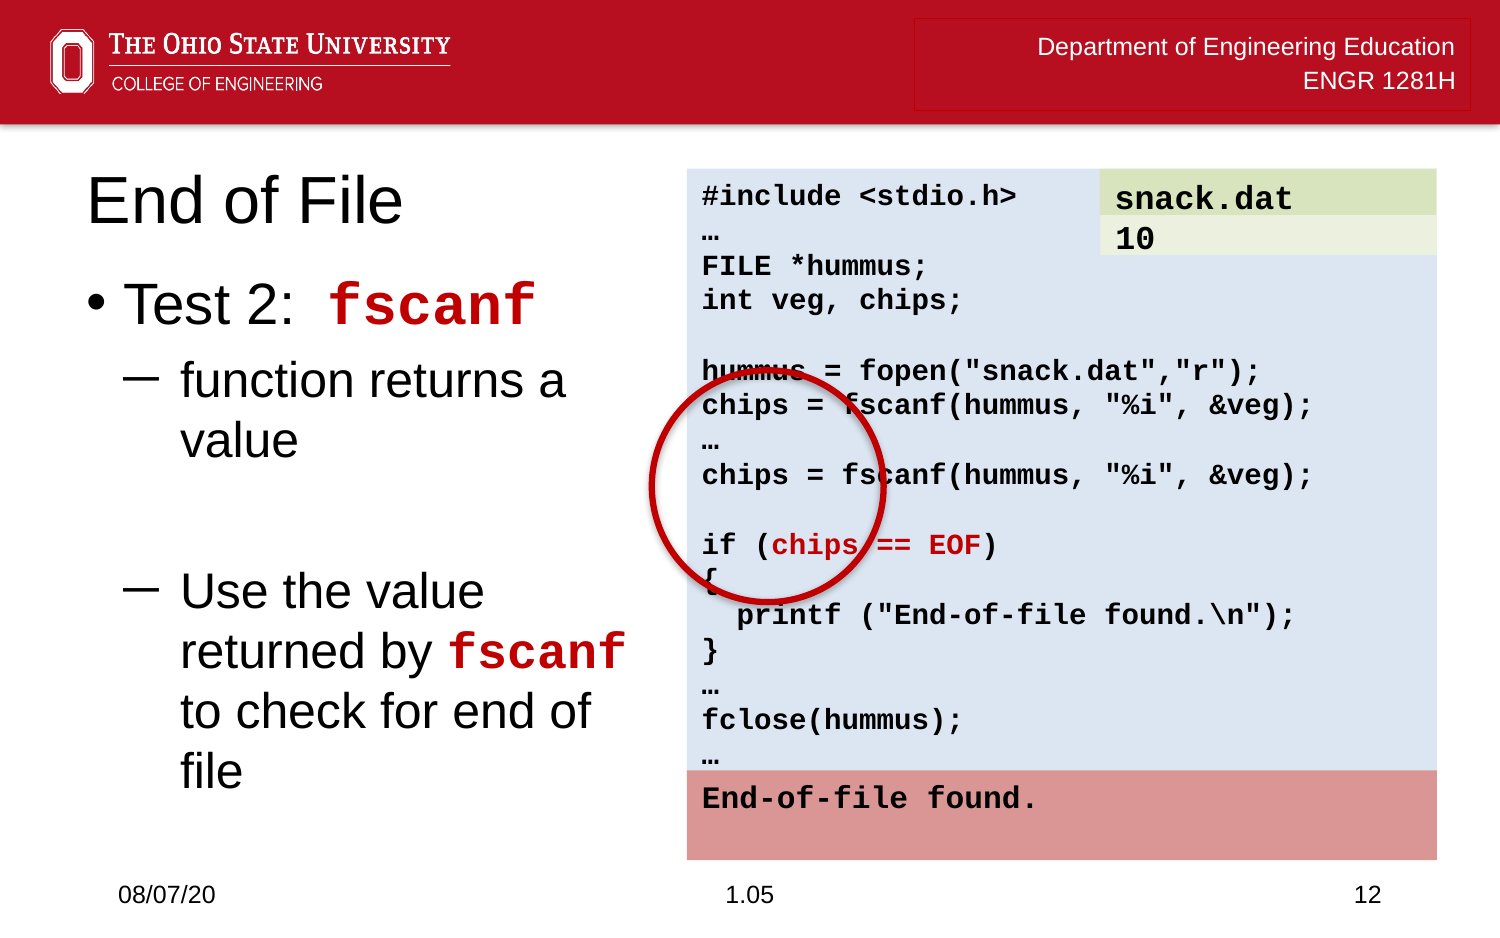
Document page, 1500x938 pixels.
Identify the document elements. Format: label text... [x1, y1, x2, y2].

list Test 2: fscanf function returns a value Use the value returned by fscanf to check for end of file [72, 258, 672, 869]
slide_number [103, 868, 441, 919]
title End of File [72, 143, 1433, 251]
slide_number 12 [1059, 868, 1397, 919]
text_box End-of-file found. [686, 770, 1437, 861]
footer 1.05 [496, 868, 1004, 919]
text_box [651, 369, 885, 603]
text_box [1099, 168, 1438, 256]
text_box #include <stdio.h> … FILE *hummus; int veg, chips; hummus = fopen("snack.dat","r"); chips = fscanf(hummus, "%i", &veg); … chips = fscanf(hummus, "%i", &veg); if (chips == EOF) { printf ("End-of-file found.\n"); } … fclose(hummus); … [686, 168, 1437, 770]
